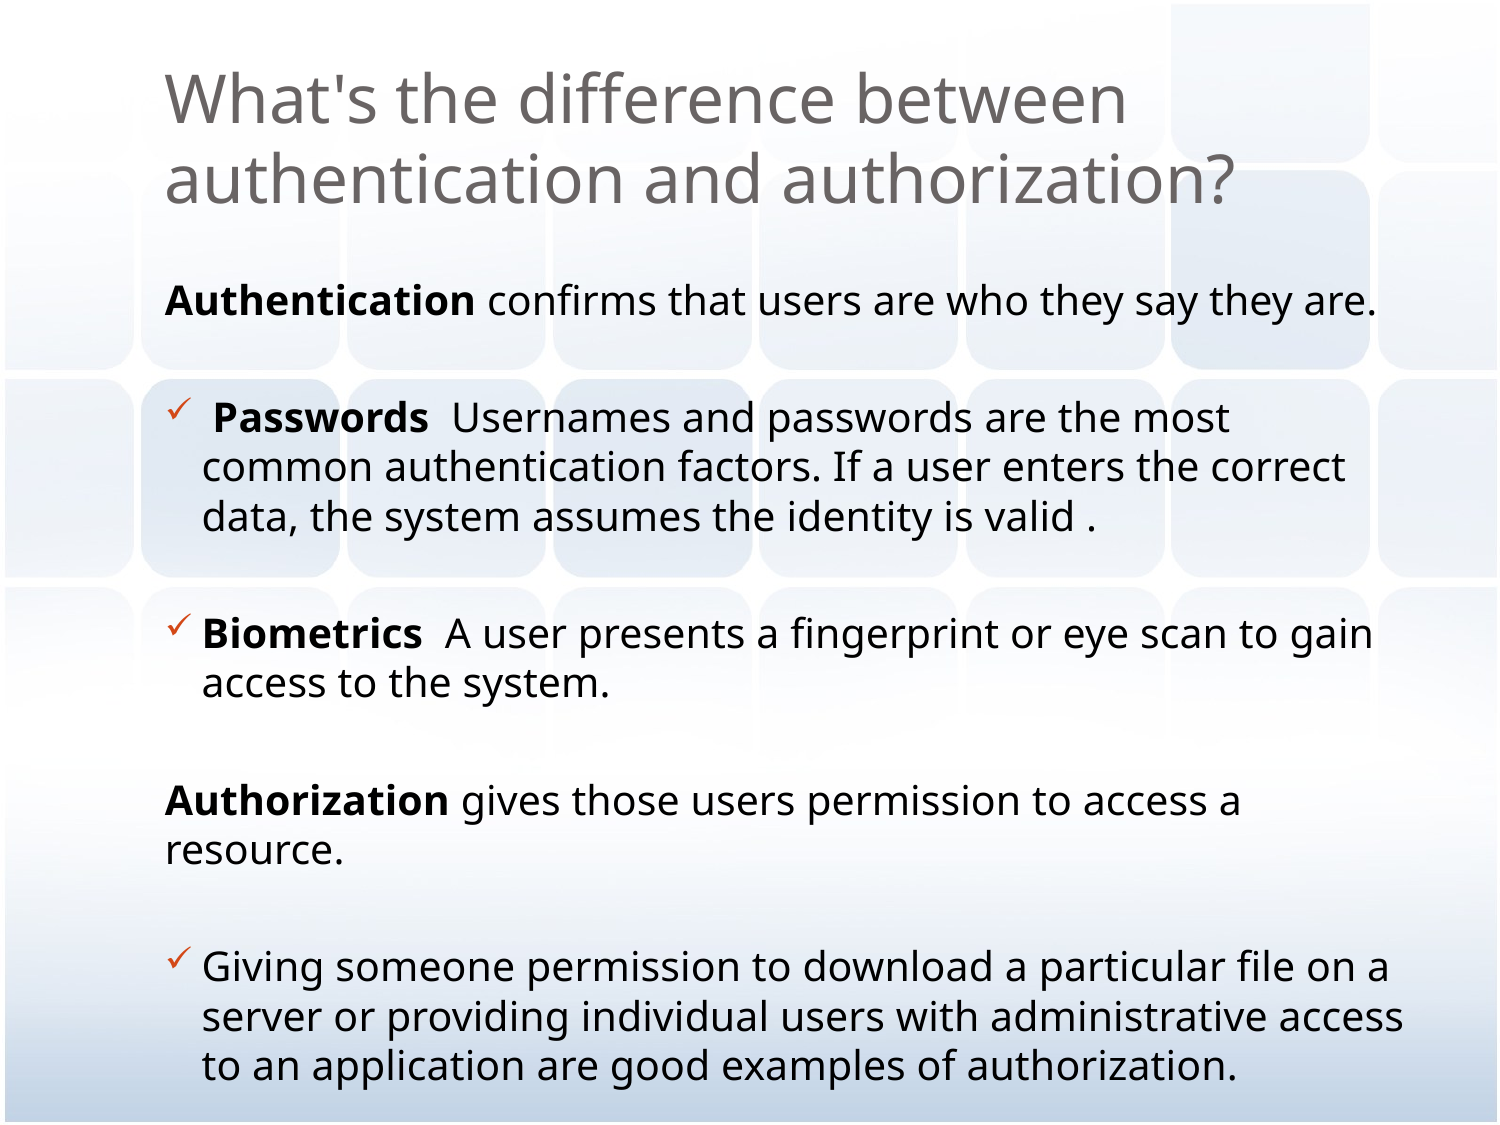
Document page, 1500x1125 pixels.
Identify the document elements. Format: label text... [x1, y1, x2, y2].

title What's the difference between authentication and authorization? [150, 45, 1425, 208]
list Authentication confirms that users are who they say they are. Passwords Usernames and passwords are the most common authentication factors. If a user enters the correct data, the system assumes the identity is valid . Biometrics A user presents a fingerprint or eye scan to gain access to the system. Authorization gives those users permission to access a resource. Giving someone permission to download a particular file on a server or providing individual users with administrative access to an application are good examples of authorization. [150, 208, 1425, 1106]
picture [0, 0, 1500, 1125]
